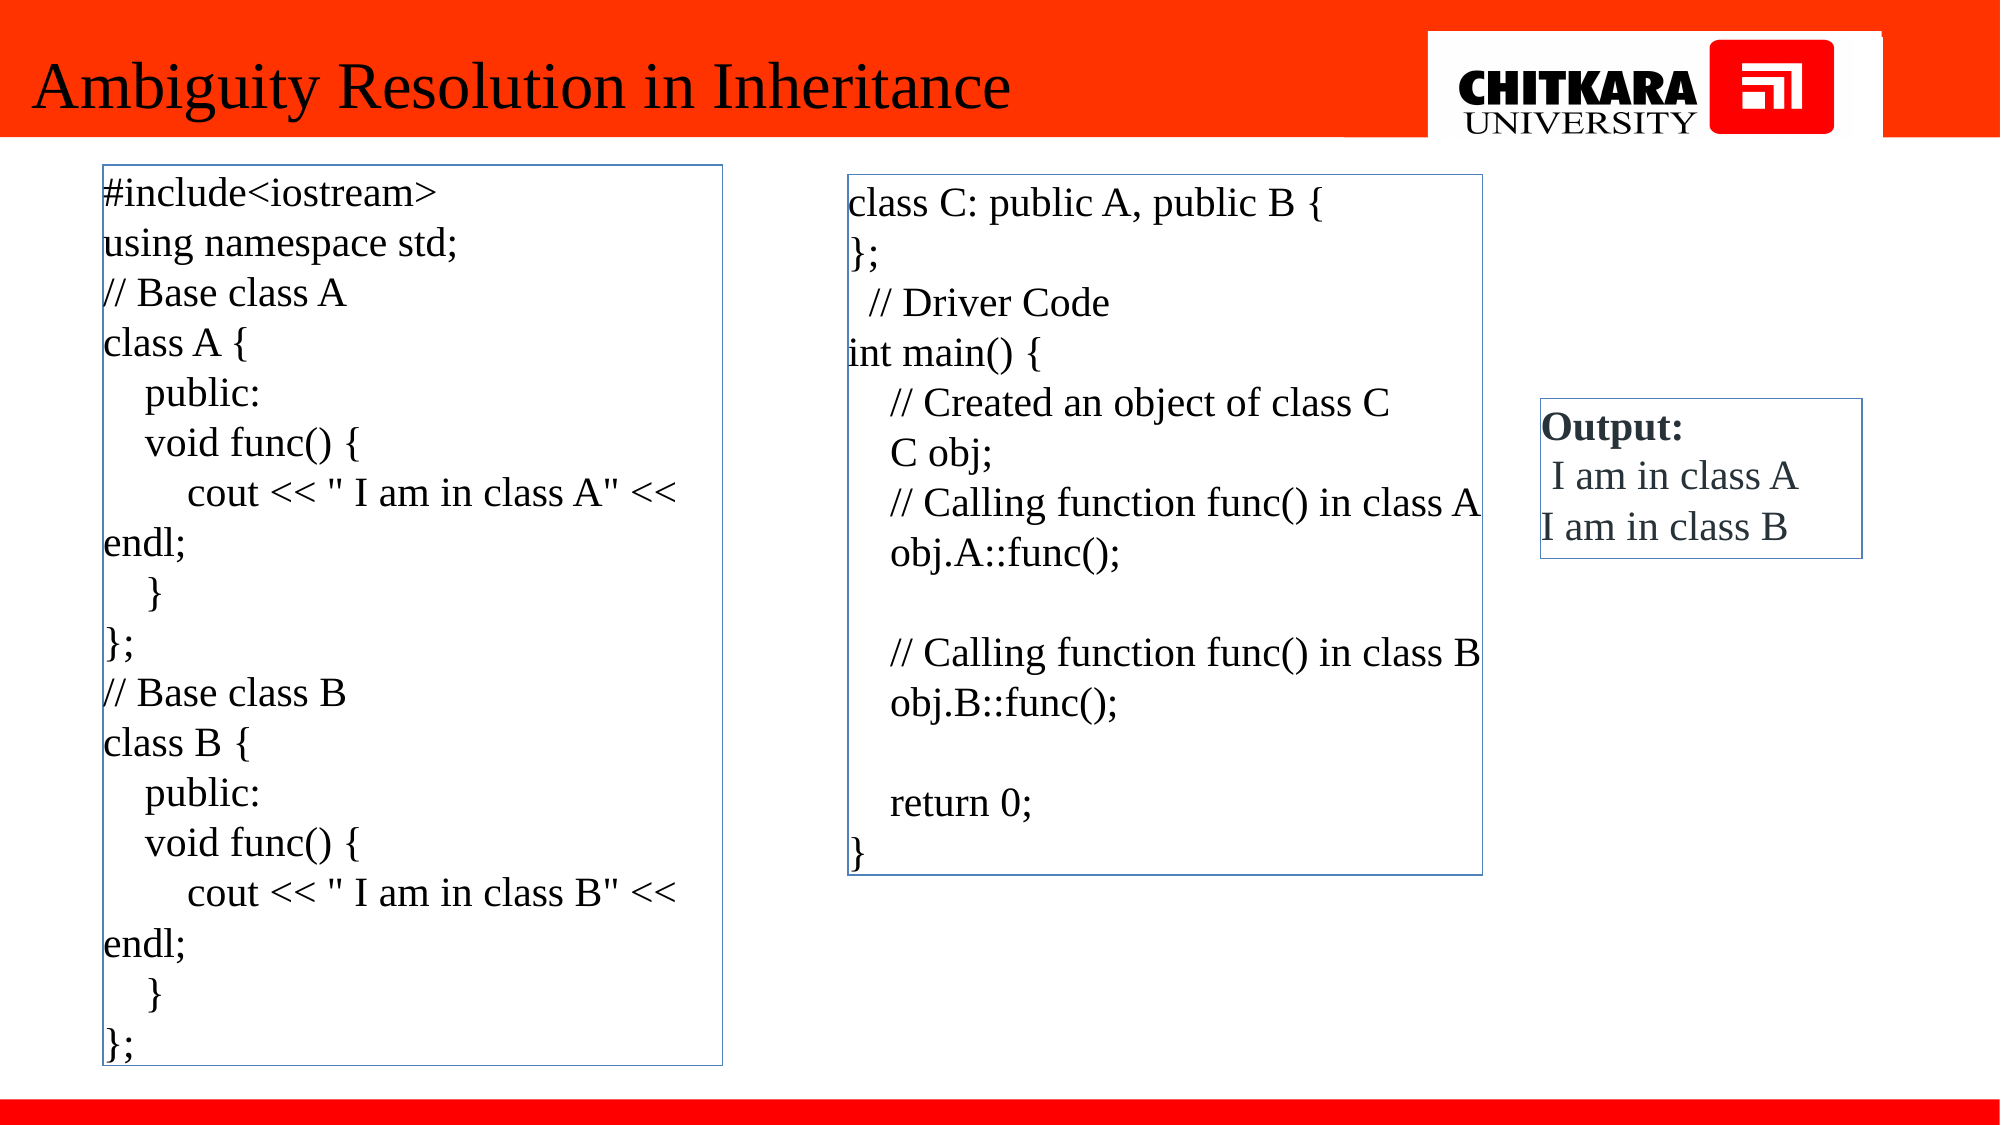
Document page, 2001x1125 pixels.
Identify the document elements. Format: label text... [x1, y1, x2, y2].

text_box Output: I am in class A I am in class B [1540, 398, 1863, 559]
text_box class C: public A, public B { }; // Driver Code int main() { // Created an object of class C C obj; // Calling function func() in class A obj.A::func(); // Calling function func() in class B obj.B::func(); return 0; } [847, 174, 1483, 875]
text_box Ambiguity Resolution in Inheritance [31, 17, 1885, 147]
subtitle #include<iostream> using namespace std; // Base class A class A { public: void func() { cout << " I am in class A" << endl; } }; // Base class B class B { public: void func() { cout << " I am in class B" << endl; } }; [103, 164, 723, 1066]
